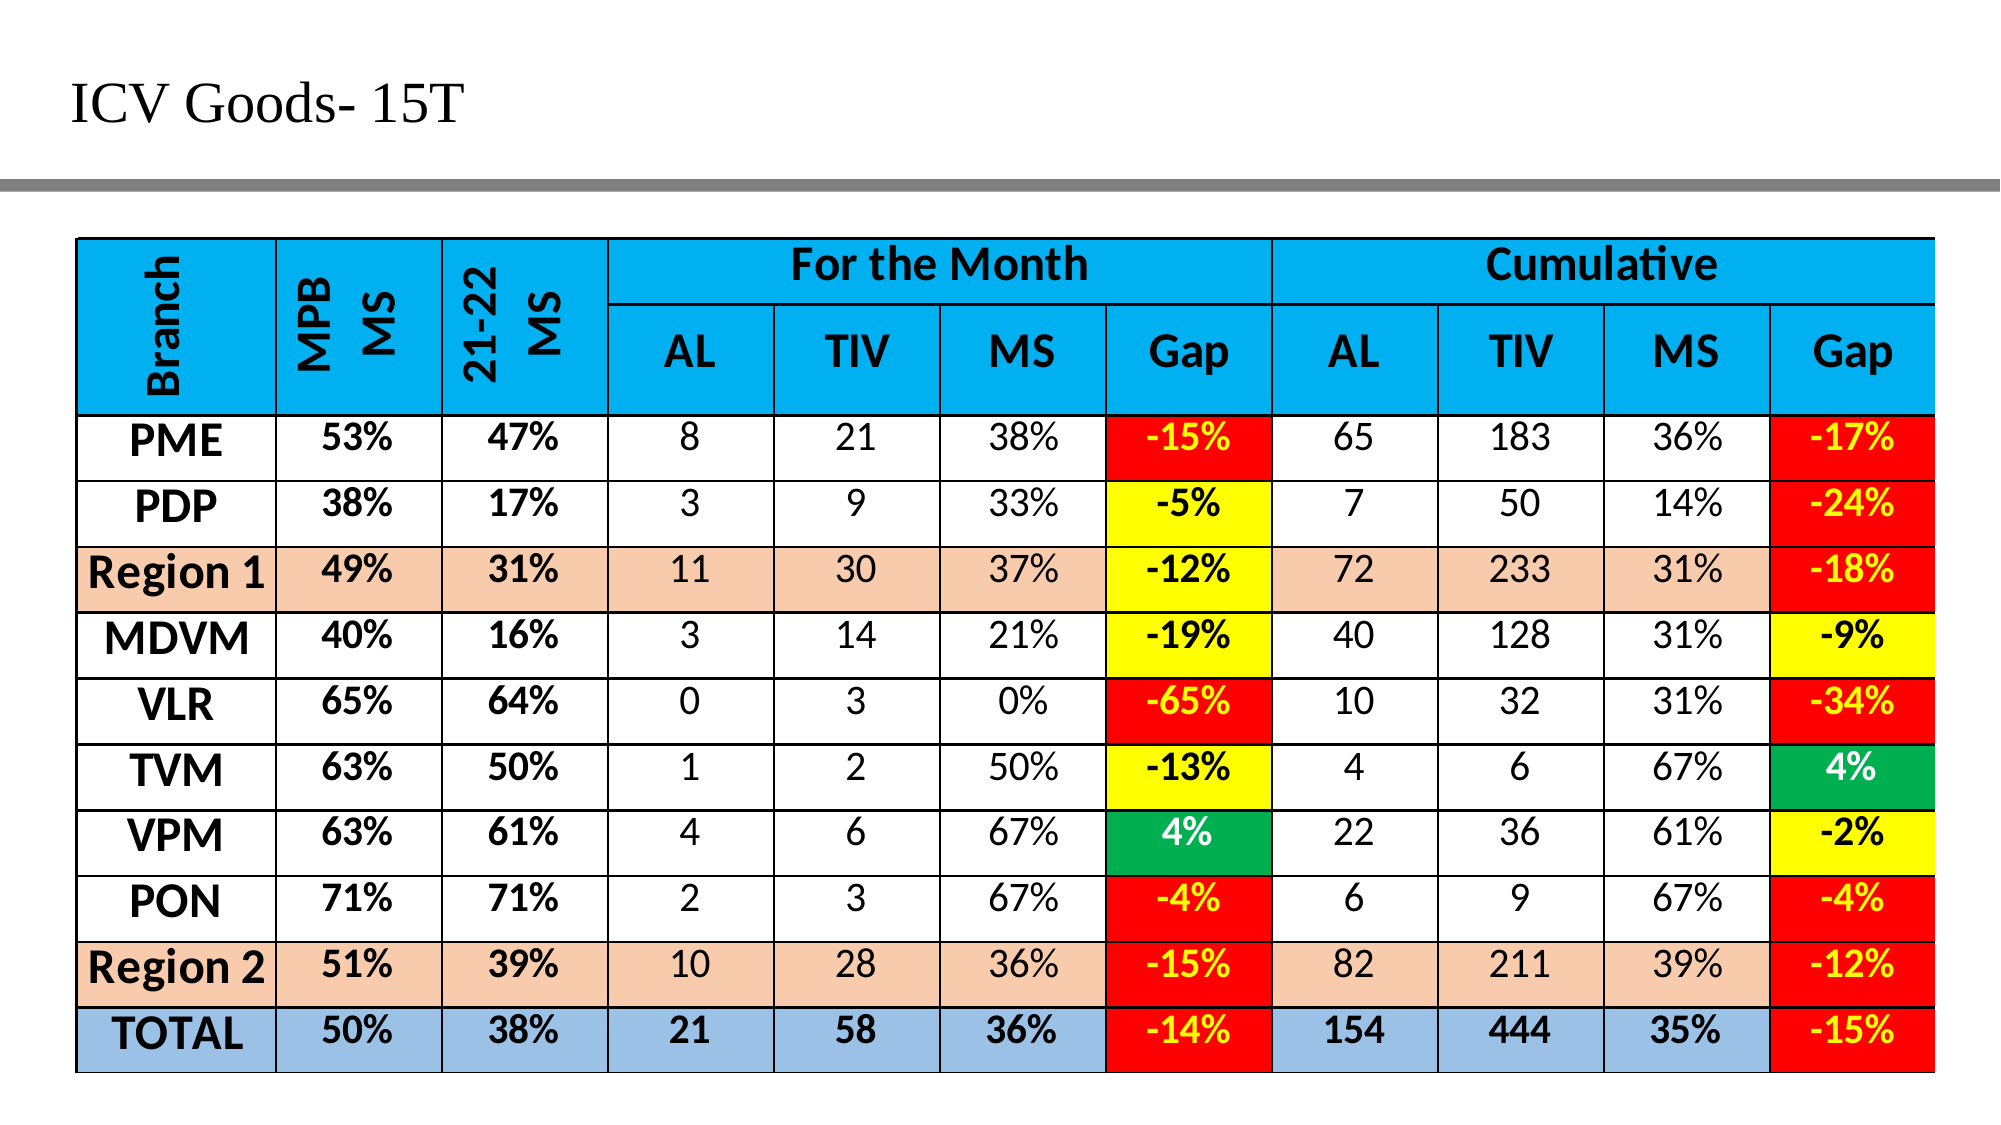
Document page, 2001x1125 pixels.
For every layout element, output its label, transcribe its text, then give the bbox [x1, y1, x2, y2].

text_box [74, 237, 1938, 1076]
text_box ICV Goods- 15T [55, 30, 1294, 169]
